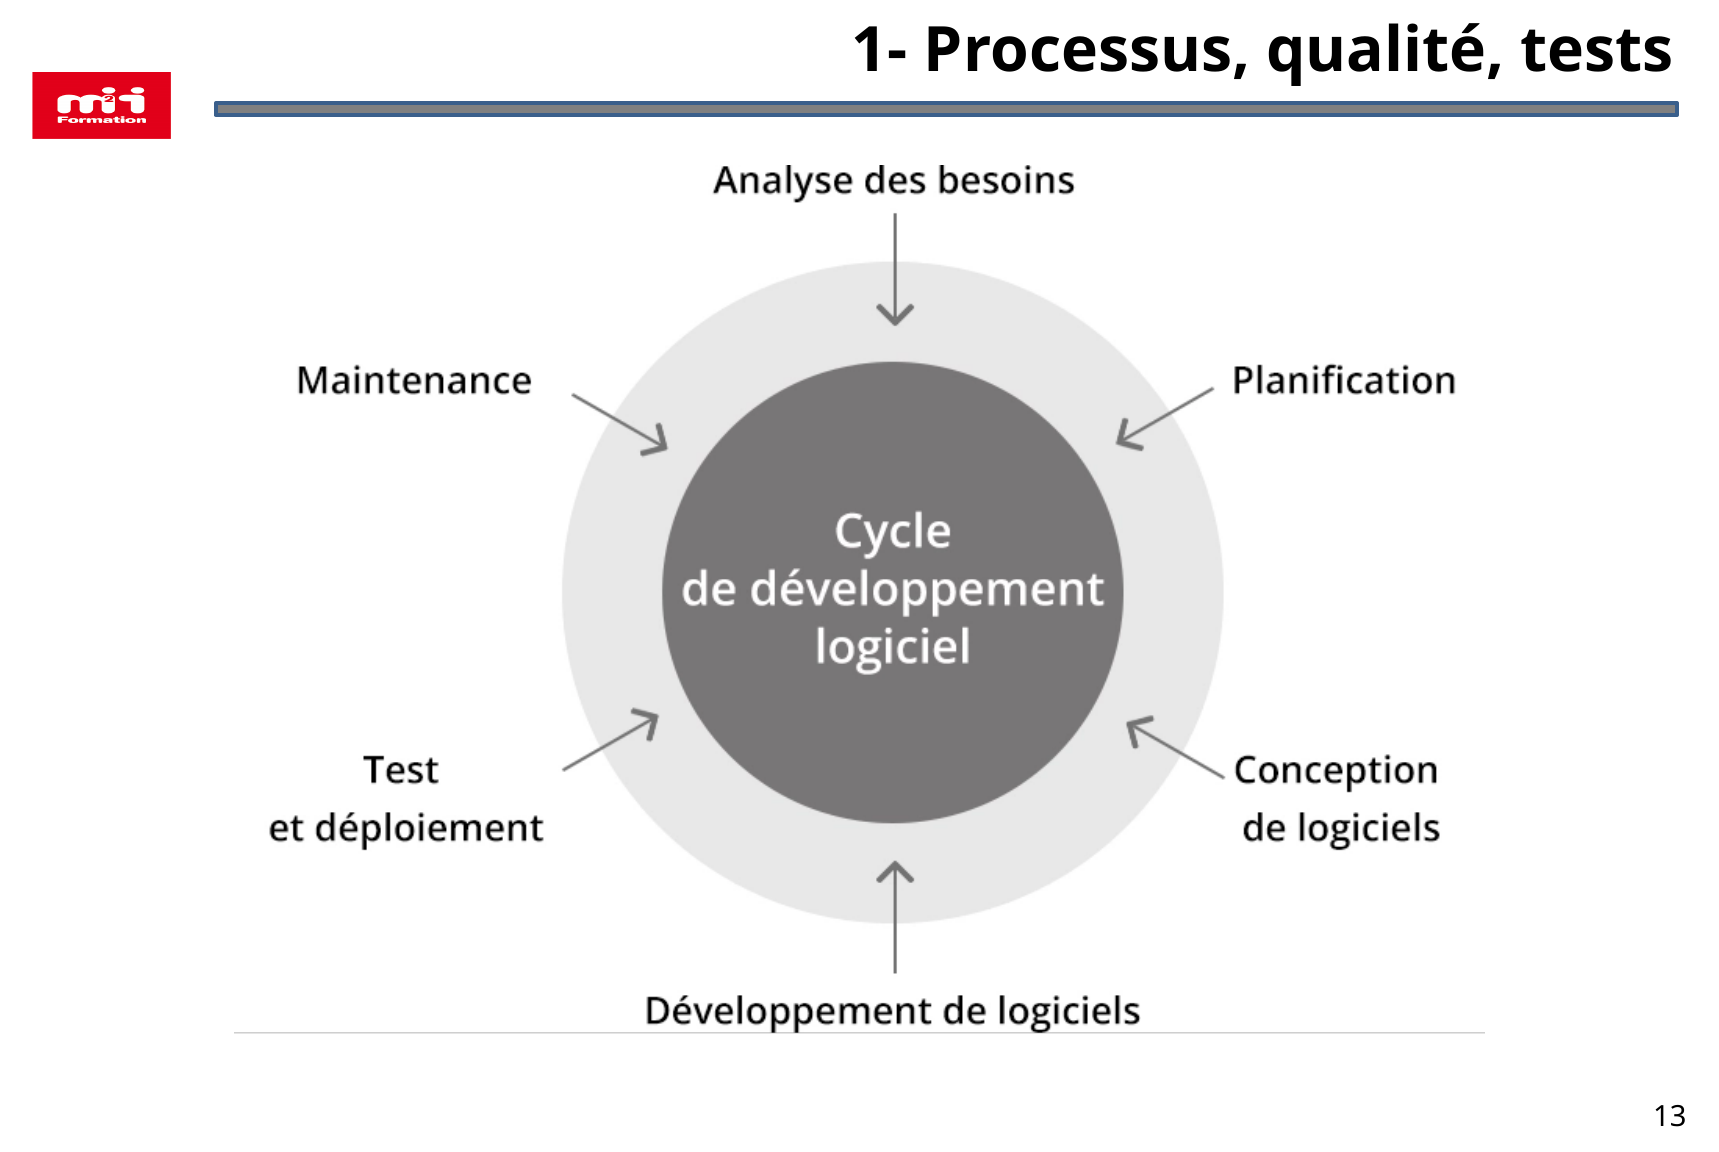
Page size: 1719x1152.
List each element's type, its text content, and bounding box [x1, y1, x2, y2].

text_box 1- Processus, qualité, tests [435, 8, 1675, 84]
picture [32, 71, 171, 139]
slide_number 13 [1620, 1090, 1719, 1152]
picture [234, 165, 1485, 1041]
